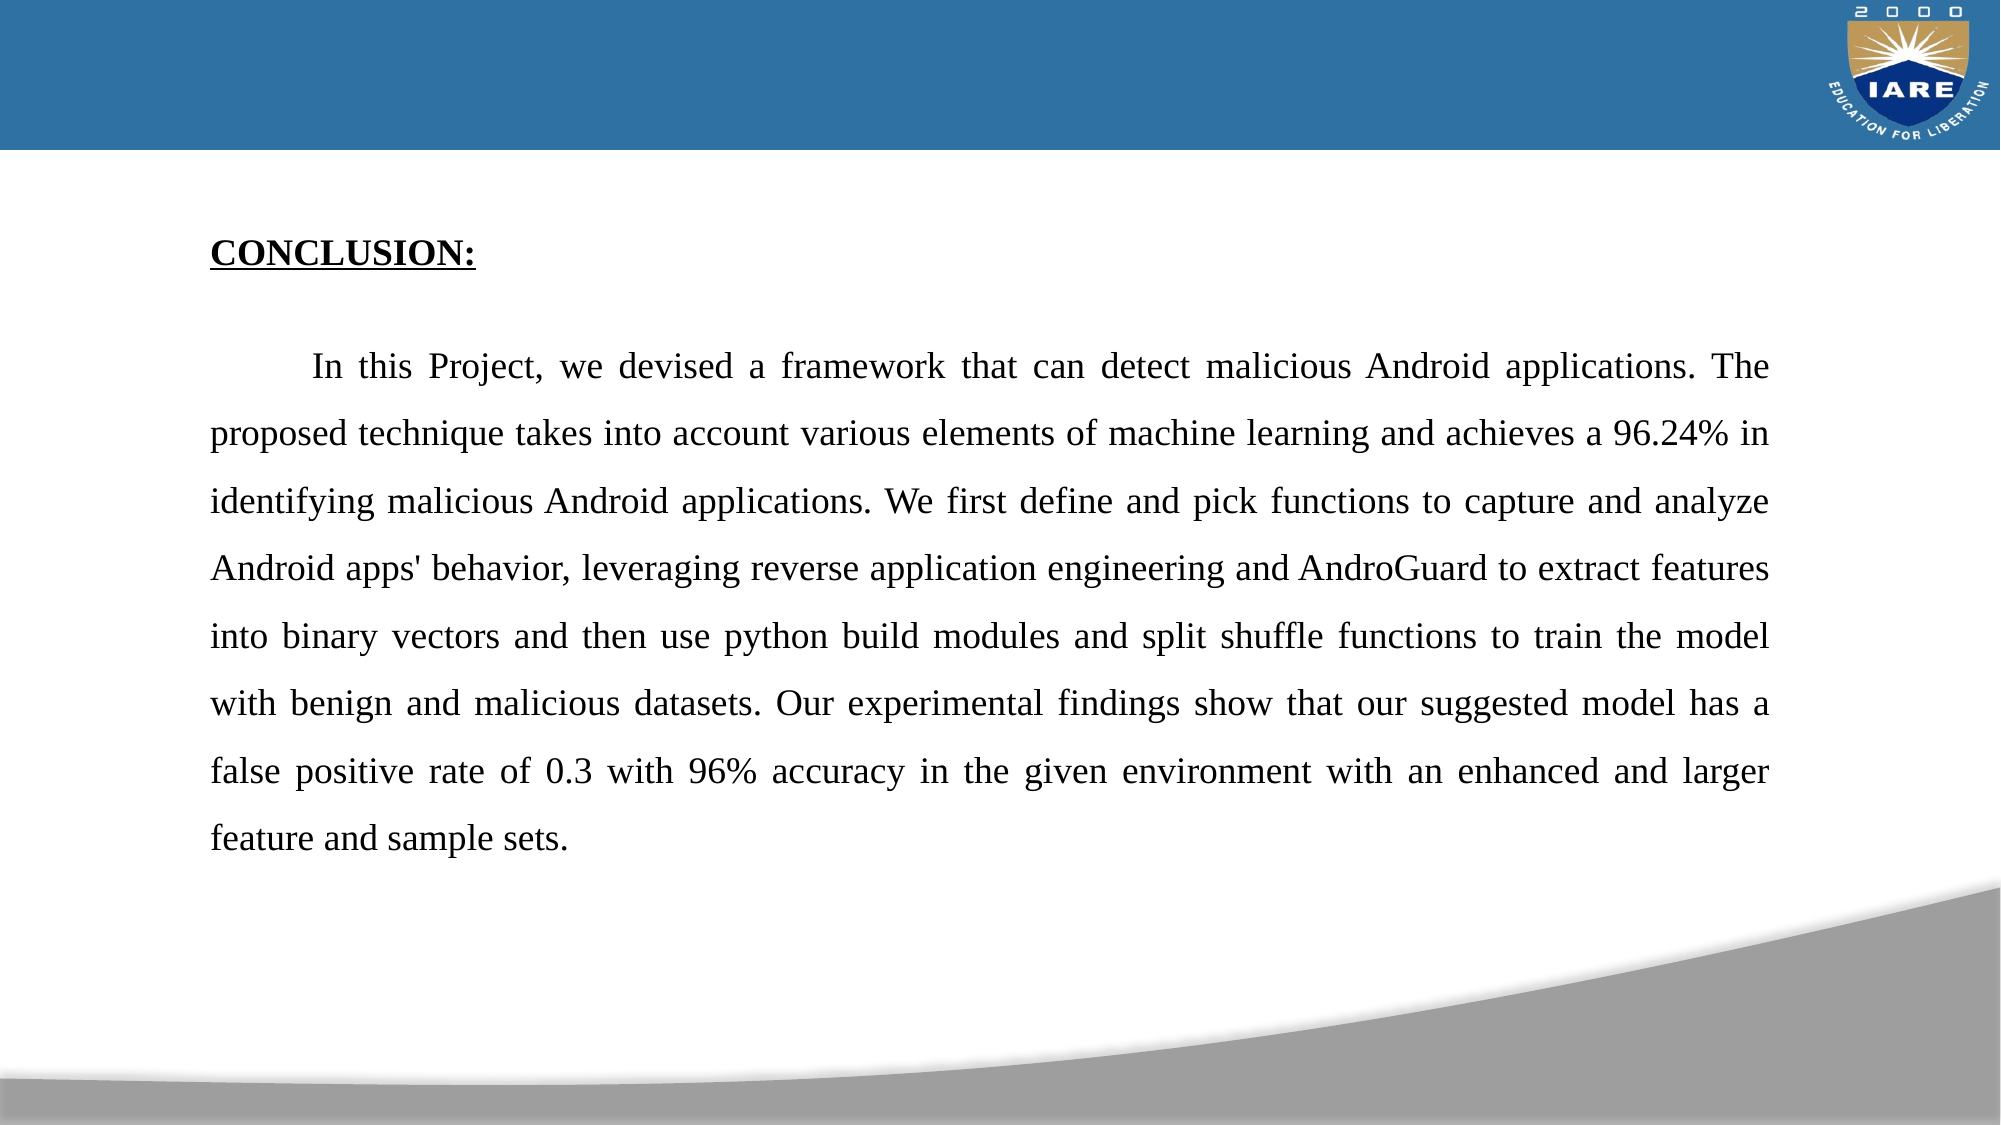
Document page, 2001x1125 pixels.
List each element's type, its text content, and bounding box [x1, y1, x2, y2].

text_box CONCLUSION: In this Project, we devised a framework that can detect malicious Android applications. The proposed technique takes into account various elements of machine learning and achieves a 96.24% in identifying malicious Android applications. We first define and pick functions to capture and analyze Android apps' behavior, leveraging reverse application engineering and AndroGuard to extract features into binary vectors and then use python build modules and split shuffle functions to train the model with benign and malicious datasets. Our experimental findings show that our suggested model has a false positive rate of 0.3 with 96% accuracy in the given environment with an enhanced and larger feature and sample sets. [195, 220, 1787, 866]
list [99, 177, 1858, 871]
picture [1816, 0, 2000, 148]
